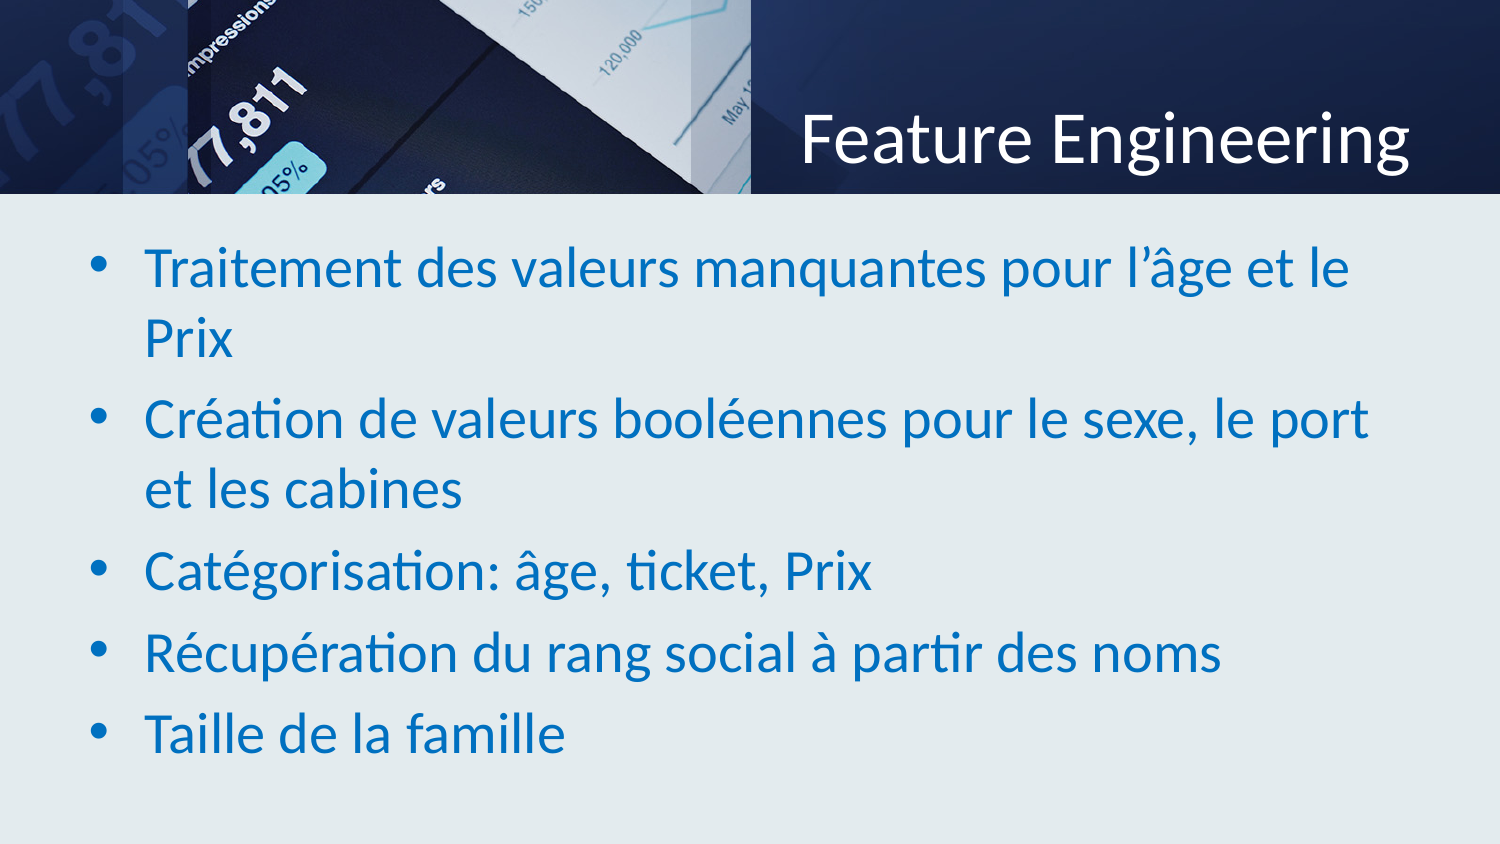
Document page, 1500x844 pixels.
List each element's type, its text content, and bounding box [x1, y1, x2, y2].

title Feature Engineering [73, 71, 1427, 197]
picture [0, 0, 1500, 844]
list Traitement des valeurs manquantes pour l’âge et le Prix Création de valeurs booléennes pour le sexe, le port et les cabines Catégorisation: âge, ticket, Prix Récupération du rang social à partir des noms Taille de la famille [73, 221, 1427, 798]
